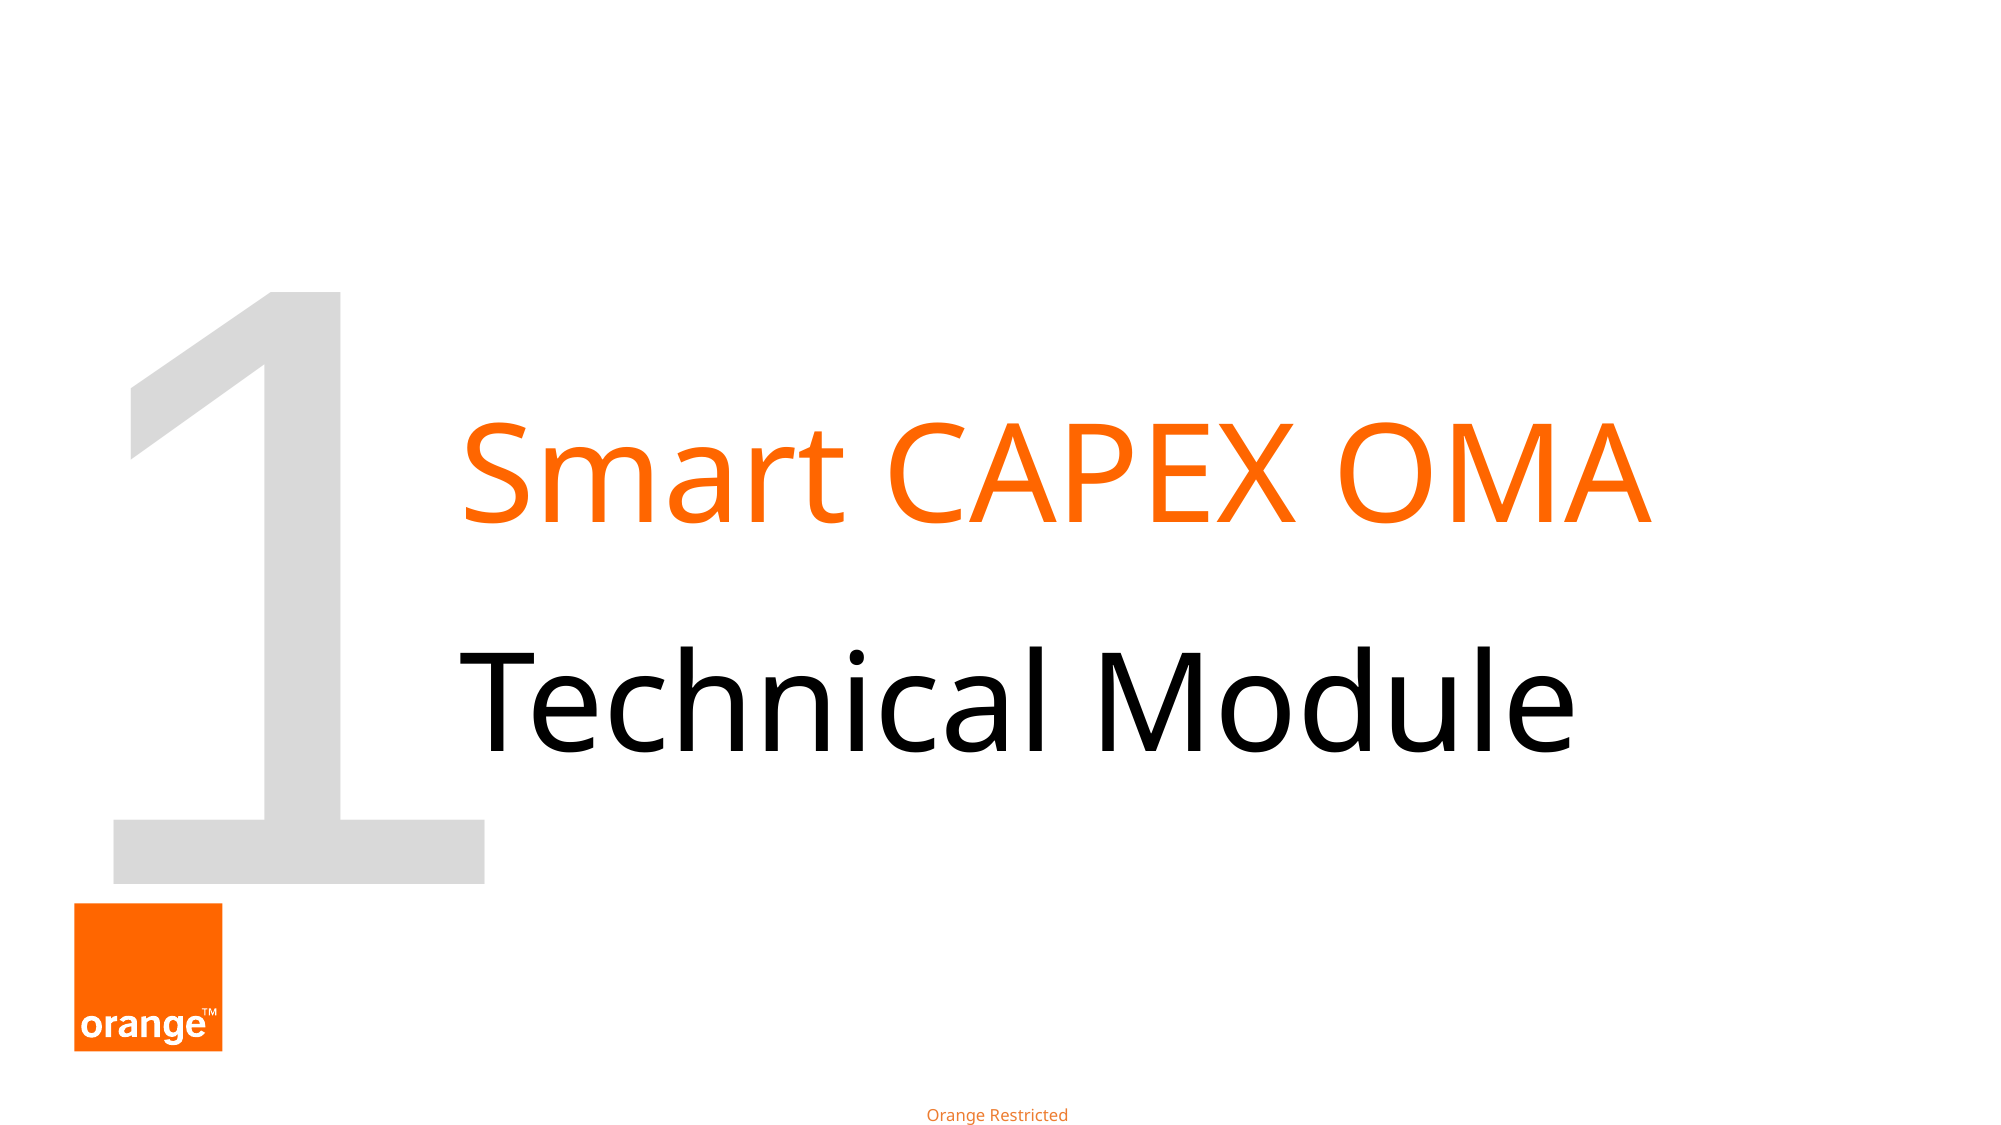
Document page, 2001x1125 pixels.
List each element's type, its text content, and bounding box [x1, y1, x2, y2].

list Smart CAPEX OMA Technical Module [459, 410, 1767, 828]
text_box 1 [34, 16, 383, 1064]
